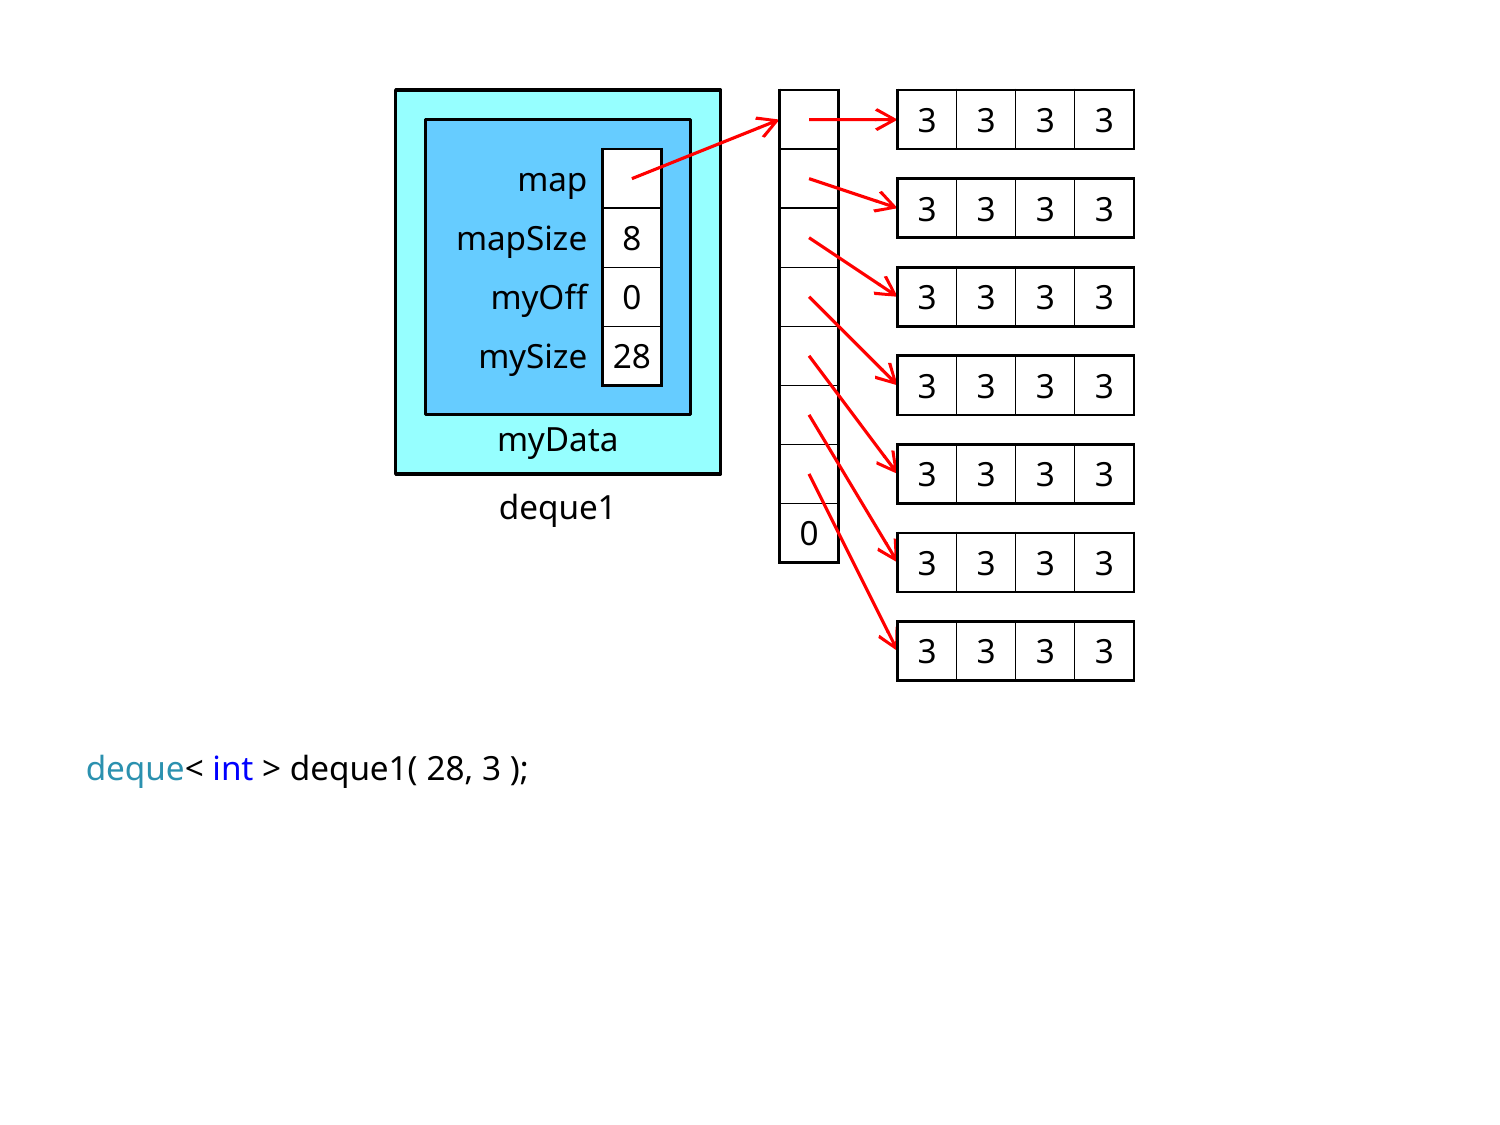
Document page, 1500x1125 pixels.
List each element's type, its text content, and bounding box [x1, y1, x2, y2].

table_header 3 [957, 623, 1015, 679]
table_header 3 [899, 91, 956, 148]
table_cell mapSize [425, 208, 601, 267]
table_header 3 [1075, 269, 1133, 325]
table_cell [781, 209, 837, 267]
table_header map [425, 149, 601, 208]
table_cell [781, 445, 837, 503]
table_header 3 [1075, 446, 1133, 502]
table_cell [781, 327, 837, 385]
text_box [809, 178, 896, 212]
text_box [425, 119, 691, 165]
text_box [631, 117, 778, 179]
text_box deque1 [454, 473, 662, 533]
text_box [425, 156, 691, 415]
table_cell 28 [604, 327, 660, 384]
text_box myData [484, 414, 632, 474]
table_header [604, 150, 660, 207]
table_header 3 [899, 446, 956, 502]
table_header 3 [1075, 534, 1133, 591]
table_header 3 [957, 180, 1015, 236]
table_header 3 [1075, 357, 1133, 414]
table_header 3 [1016, 357, 1074, 414]
table_header 3 [957, 91, 1015, 148]
table_header 3 [899, 357, 956, 414]
table_cell 0 [781, 504, 837, 561]
table_header 3 [957, 357, 1015, 414]
text_box [808, 237, 896, 297]
table_header 3 [957, 269, 1015, 325]
table_header 3 [1016, 269, 1074, 325]
table_header 3 [899, 269, 956, 325]
text_box [395, 90, 721, 474]
table_header 3 [957, 534, 1015, 591]
table_header 3 [1016, 446, 1074, 502]
table_cell 0 [604, 268, 660, 326]
table_header 3 [1075, 623, 1133, 679]
table_header 3 [899, 623, 956, 679]
table_header 3 [1016, 91, 1074, 148]
table_cell 8 [604, 209, 660, 267]
table_header 3 [1075, 180, 1133, 236]
table_header 3 [1016, 180, 1074, 236]
table_header 3 [899, 180, 956, 236]
table_header 3 [1016, 623, 1074, 679]
table_cell mySize [425, 326, 601, 385]
table_header 3 [1075, 91, 1133, 148]
table_cell [781, 150, 837, 207]
table_header 3 [899, 534, 956, 591]
table_header [781, 91, 837, 148]
list deque< int > deque1( 28, 3 ); [70, 739, 691, 799]
table_header 3 [957, 446, 1015, 502]
table_cell myOff [425, 267, 601, 326]
table_cell [781, 268, 837, 326]
table_cell [781, 386, 837, 444]
table_header 3 [1016, 534, 1074, 591]
